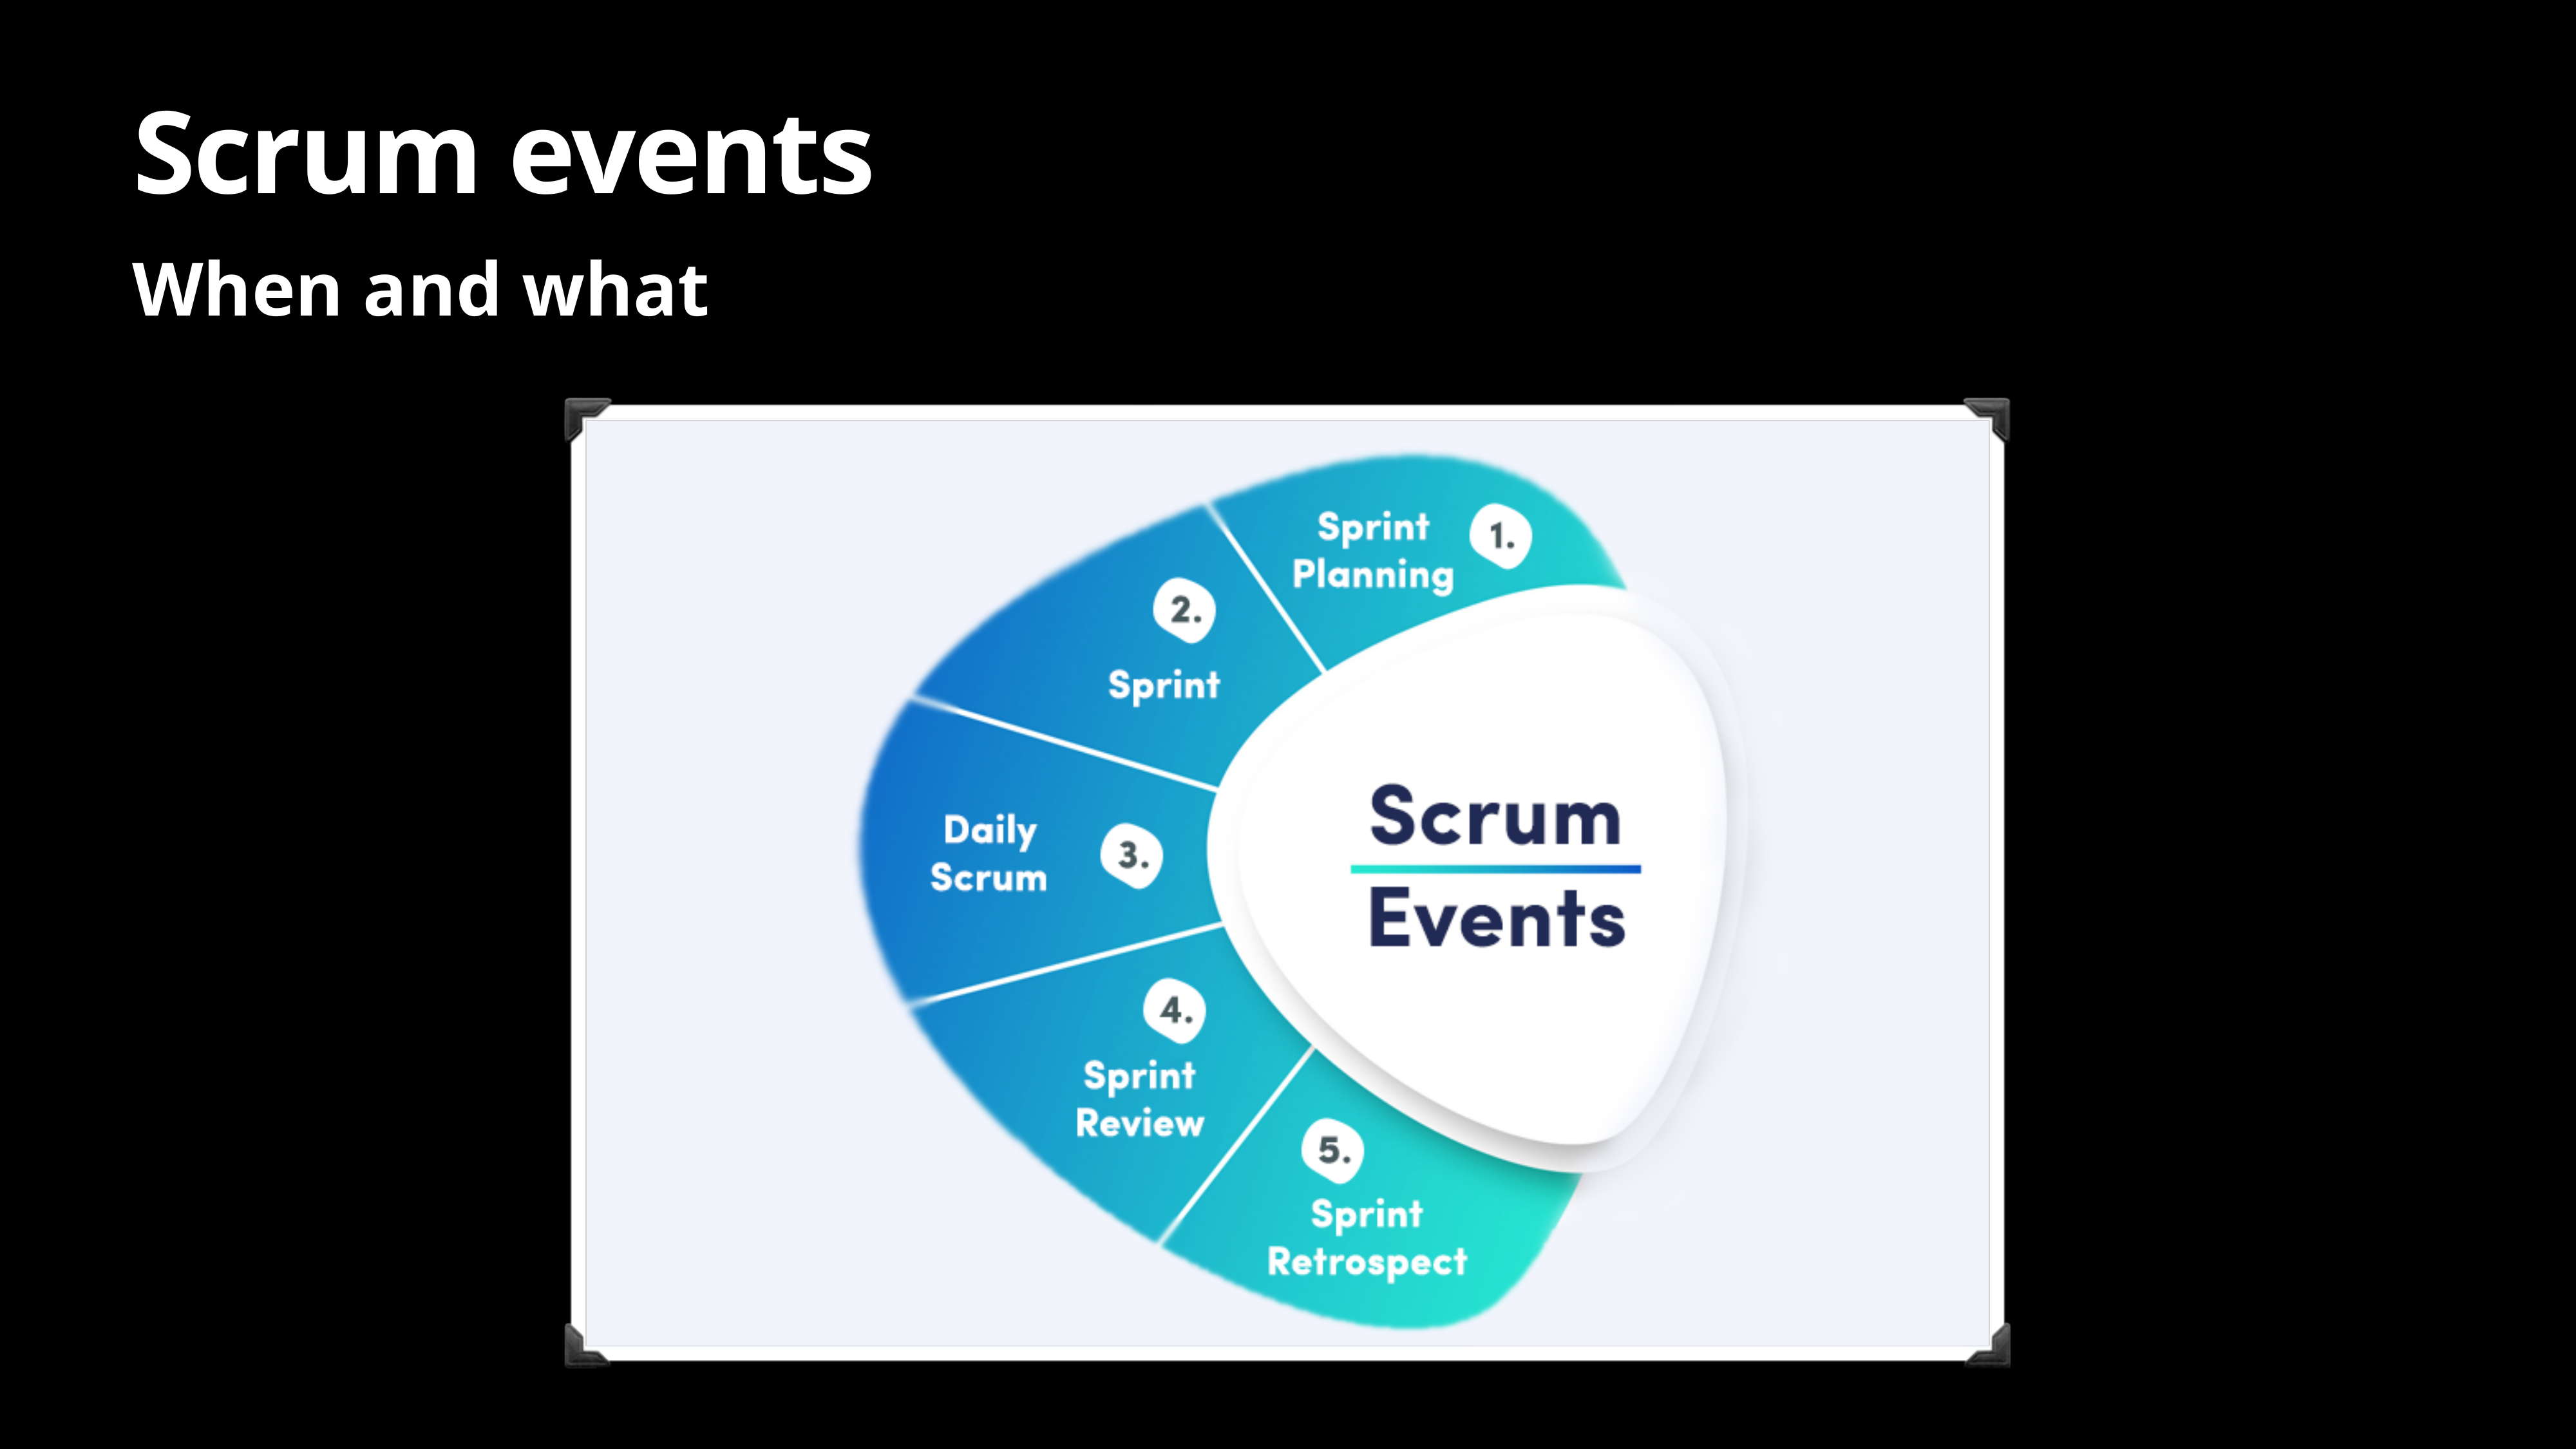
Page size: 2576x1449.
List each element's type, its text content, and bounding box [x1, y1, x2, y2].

list When and what [127, 236, 2449, 337]
title Scrum events [127, 100, 2449, 236]
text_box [562, 396, 2014, 1374]
